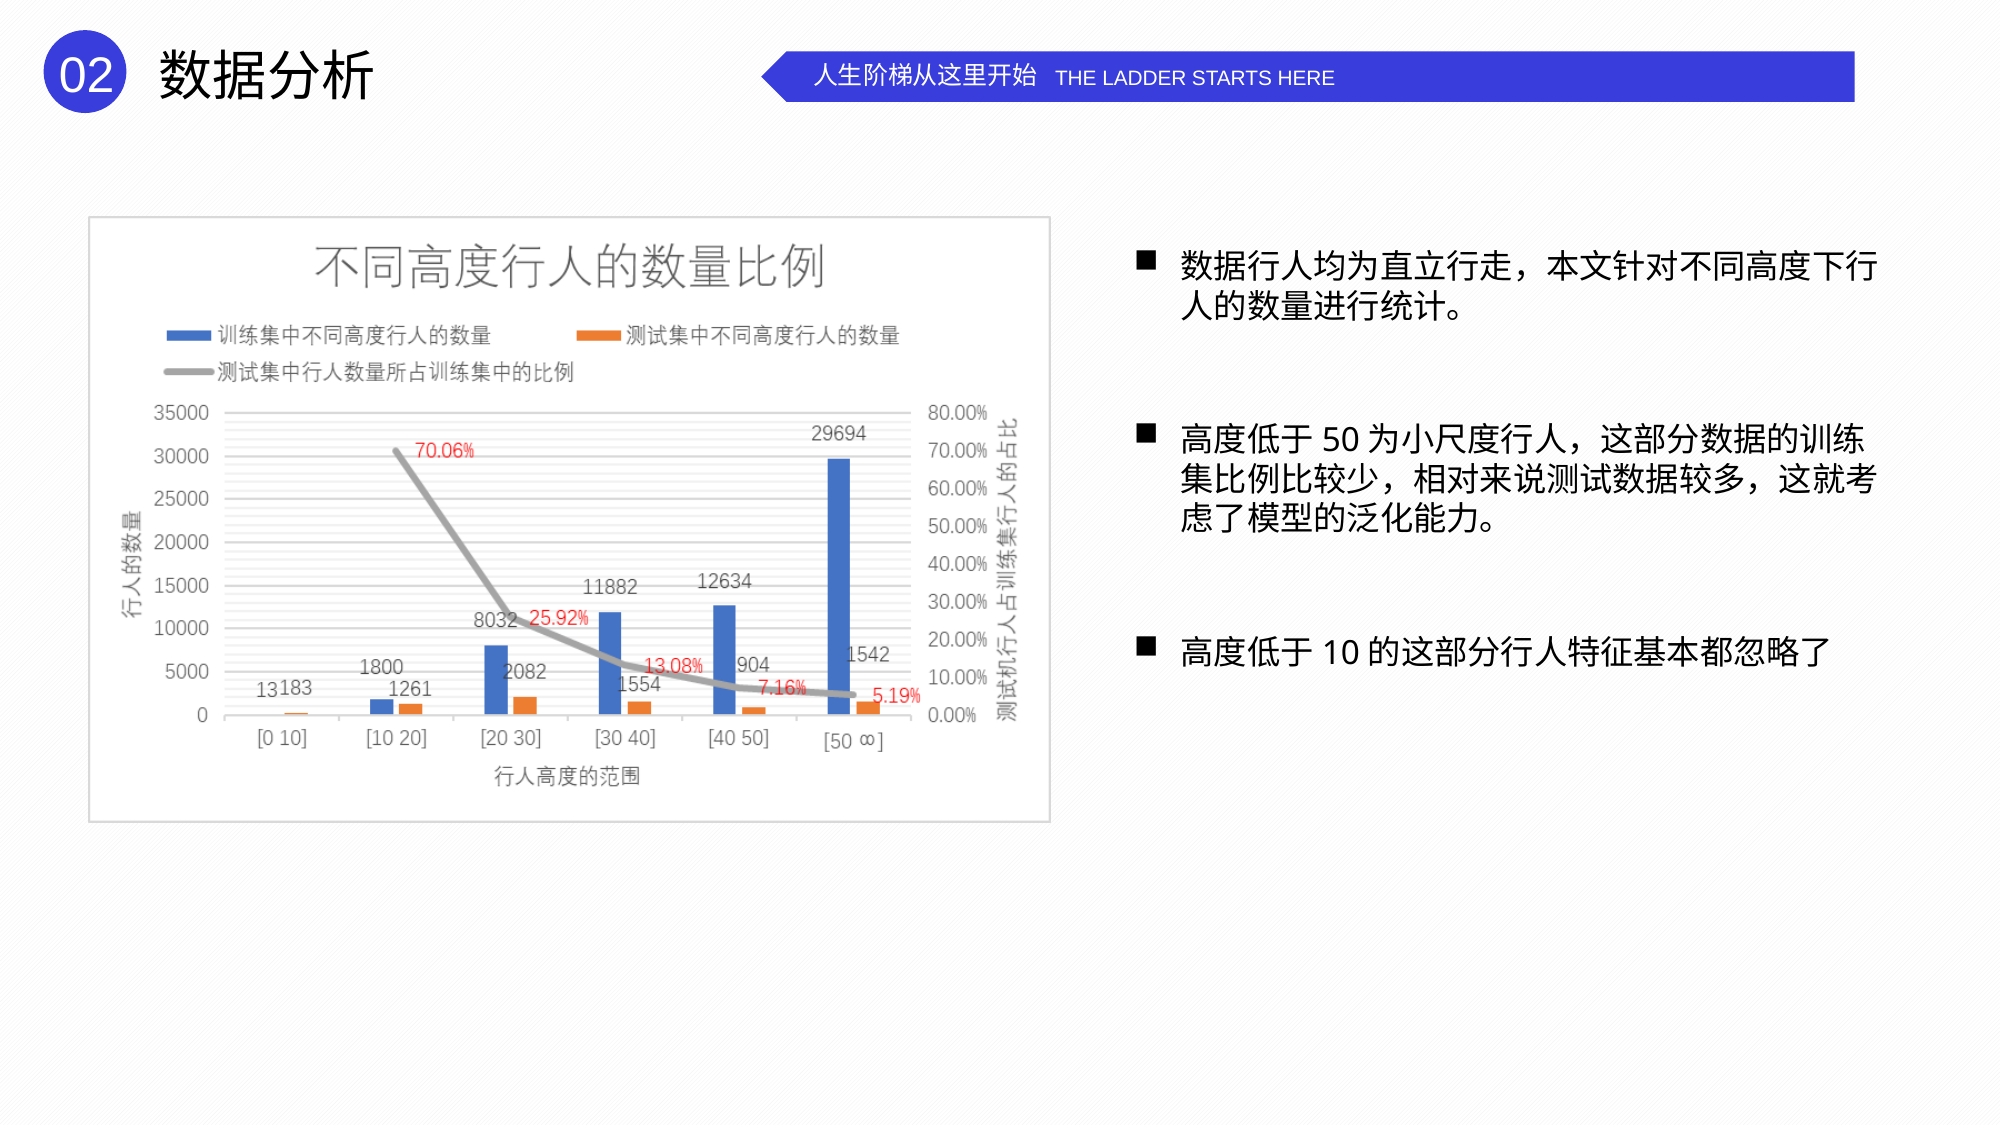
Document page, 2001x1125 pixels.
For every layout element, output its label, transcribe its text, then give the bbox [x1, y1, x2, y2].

text_box 数据分析 [143, 33, 391, 114]
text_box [1119, 237, 1912, 680]
text_box 02 [44, 34, 130, 110]
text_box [761, 51, 1855, 102]
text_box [88, 216, 1051, 823]
text_box [65, 29, 105, 34]
text_box [67, 110, 103, 115]
